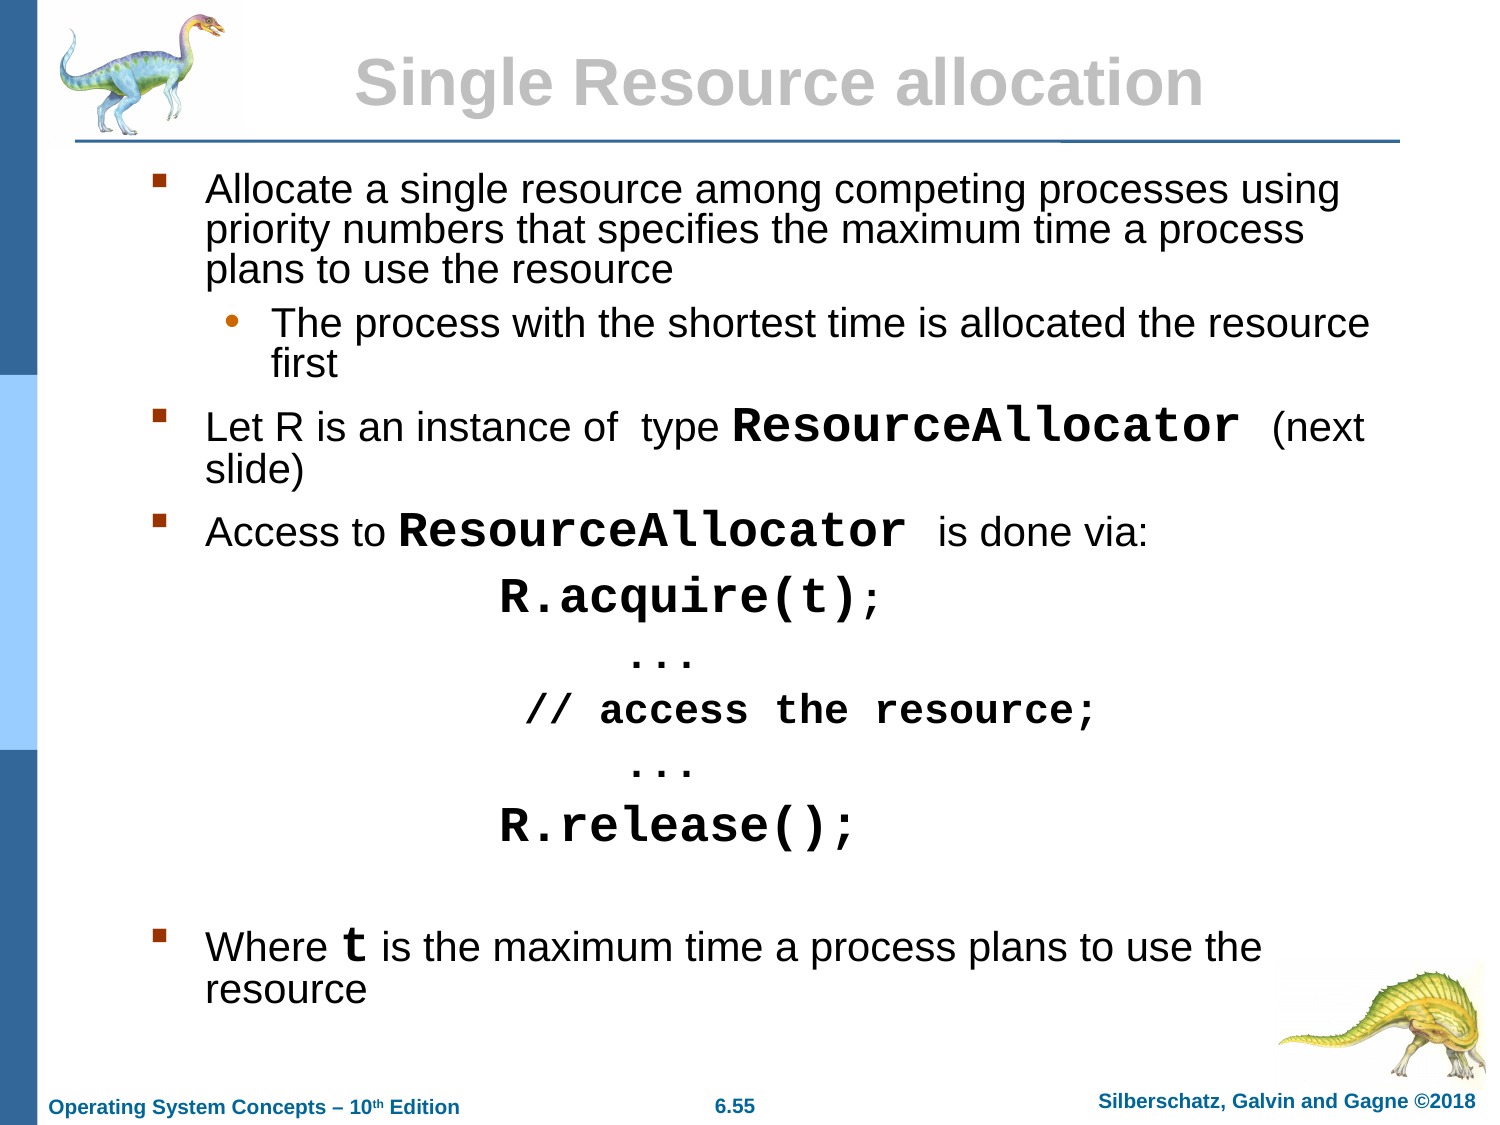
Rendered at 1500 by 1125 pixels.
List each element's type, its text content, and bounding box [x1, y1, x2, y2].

picture [1275, 959, 1486, 1090]
picture [46, 0, 243, 149]
list Allocate a single resource among competing processes using priority numbers that specifies the maximum time a process plans to use the resource The process with the shortest time is allocated the resource first Let R is an instance of type ResourceAllocator (next slide) Access to ResourceAllocator is done via: R.acquire(t); ... // access the resource; ... R.release(); Where t is the maximum time a process plans to use the resource [134, 163, 1399, 991]
text_box Single Resource allocation [140, 21, 1439, 127]
